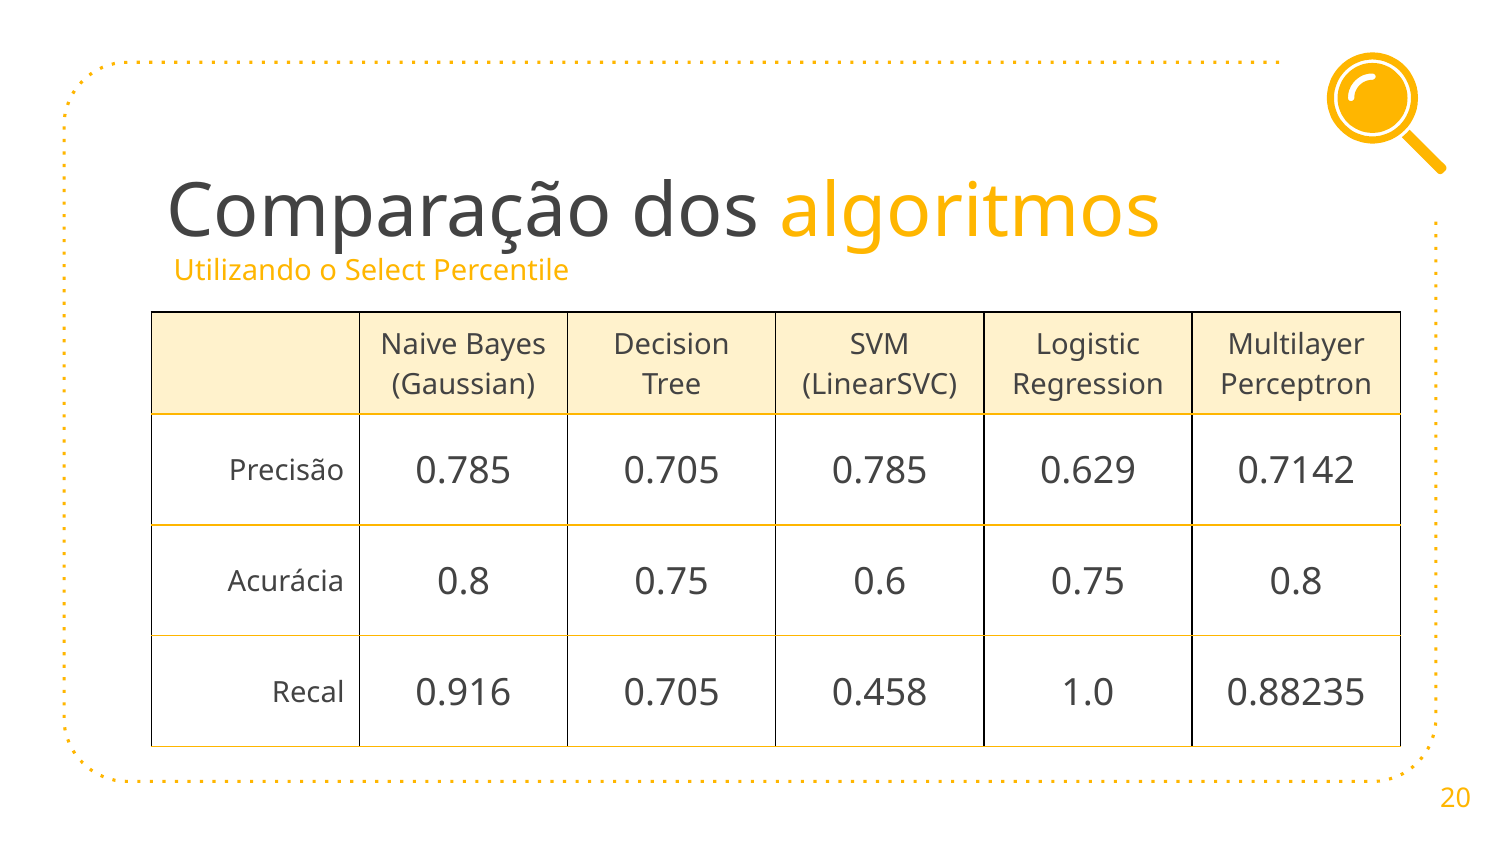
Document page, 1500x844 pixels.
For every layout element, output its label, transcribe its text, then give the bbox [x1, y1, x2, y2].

table_header [152, 313, 359, 413]
slide_number ‹#› [1411, 753, 1500, 844]
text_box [1326, 52, 1447, 175]
table_cell 0.6 [776, 526, 983, 635]
table_header Naive Bayes (Gaussian) [360, 313, 567, 413]
table_cell 1.0 [985, 636, 1191, 746]
table_cell Acurácia [152, 526, 359, 635]
table_cell Recal [152, 636, 359, 746]
table_header Decision Tree [568, 313, 775, 413]
table_cell 0.458 [776, 636, 983, 746]
table_cell 0.629 [985, 415, 1191, 524]
table_header SVM (LinearSVC) [776, 313, 983, 413]
table_cell 0.785 [776, 415, 983, 524]
table_cell 0.8 [1193, 526, 1400, 635]
table_cell 0.916 [360, 636, 567, 746]
table_cell Precisão [152, 415, 359, 524]
table_cell 0.75 [985, 526, 1191, 635]
table_cell 0.705 [568, 415, 775, 524]
table_cell 0.88235 [1193, 636, 1400, 746]
title Comparação dos algoritmos Utilizando o Select Percentile [151, 146, 1278, 287]
table_cell 0.785 [360, 415, 567, 524]
table_cell 0.7142 [1193, 415, 1400, 524]
table_header Logistic Regression [985, 313, 1191, 413]
table_cell 0.8 [360, 526, 567, 635]
table_cell 0.705 [568, 636, 775, 746]
table_header Multilayer Perceptron [1193, 313, 1400, 413]
table_cell 0.75 [568, 526, 775, 635]
